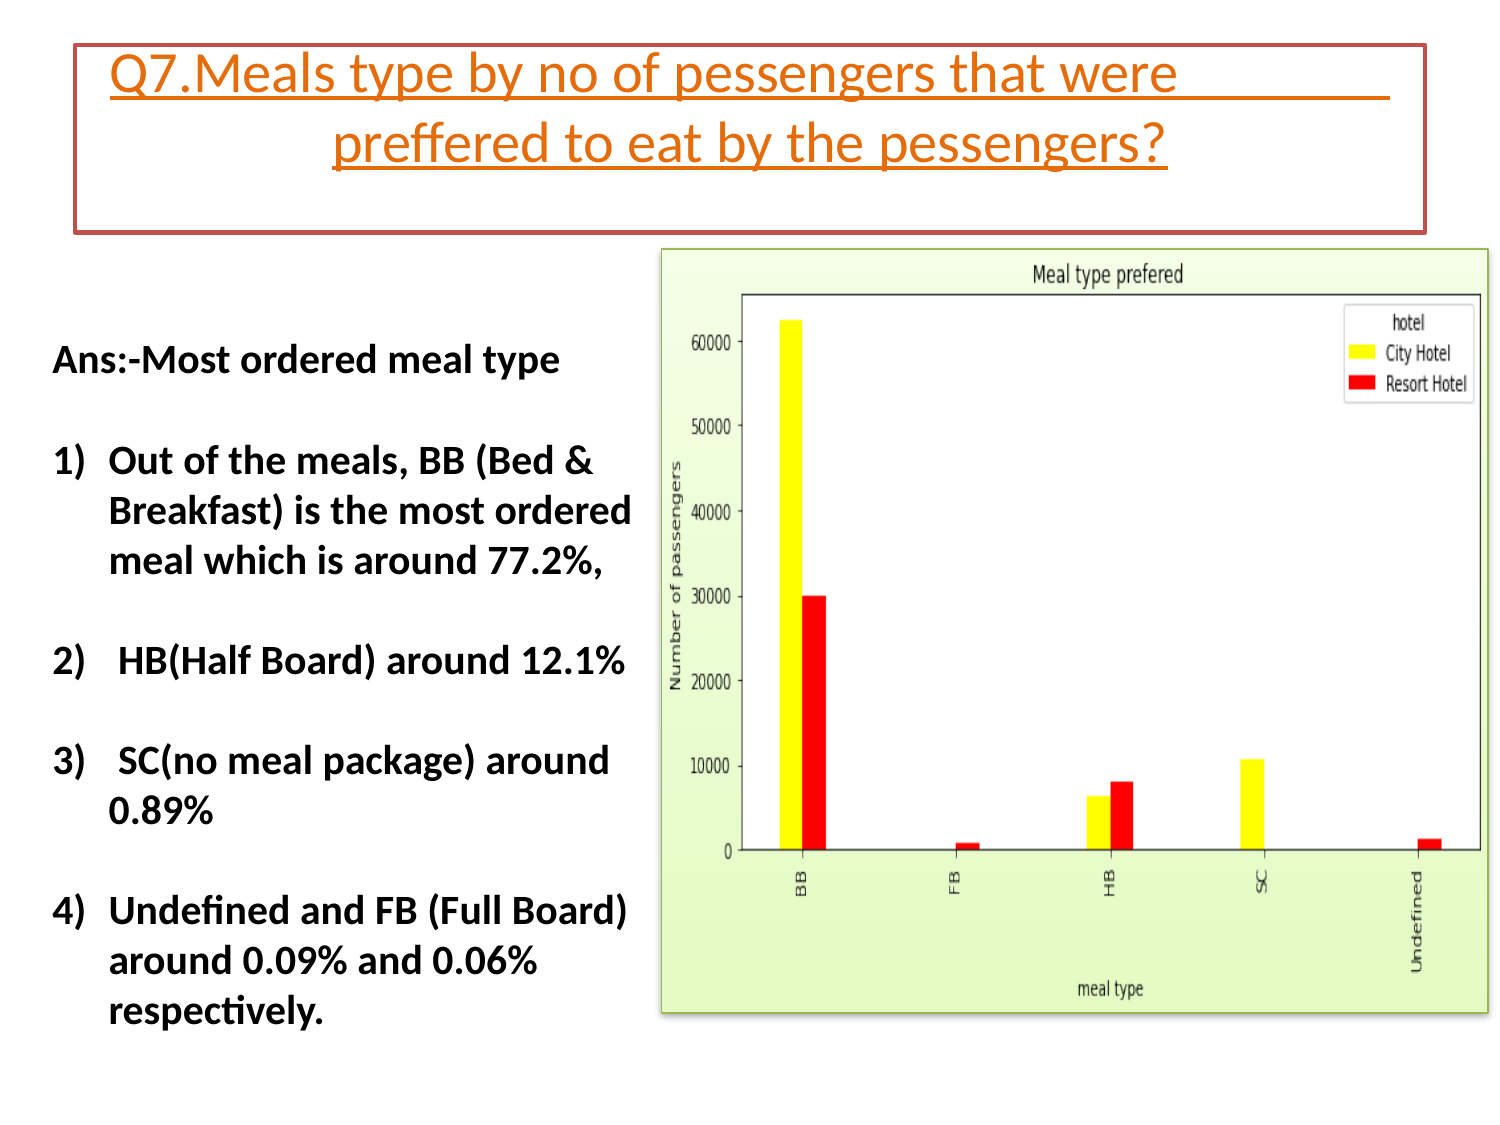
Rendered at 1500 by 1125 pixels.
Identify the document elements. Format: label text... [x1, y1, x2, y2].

title Q7.Meals type by no of pessengers that were preffered to eat by the pessengers? [73, 43, 1427, 235]
text_box Ans:-Most ordered meal type Out of the meals, BB (Bed & Breakfast) is the most ordered meal which is around 77.2%, HB(Half Board) around 12.1% SC(no meal package) around 0.89% Undefined and FB (Full Board) around 0.09% and 0.06% respectively. [37, 324, 663, 1090]
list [662, 249, 1488, 1013]
